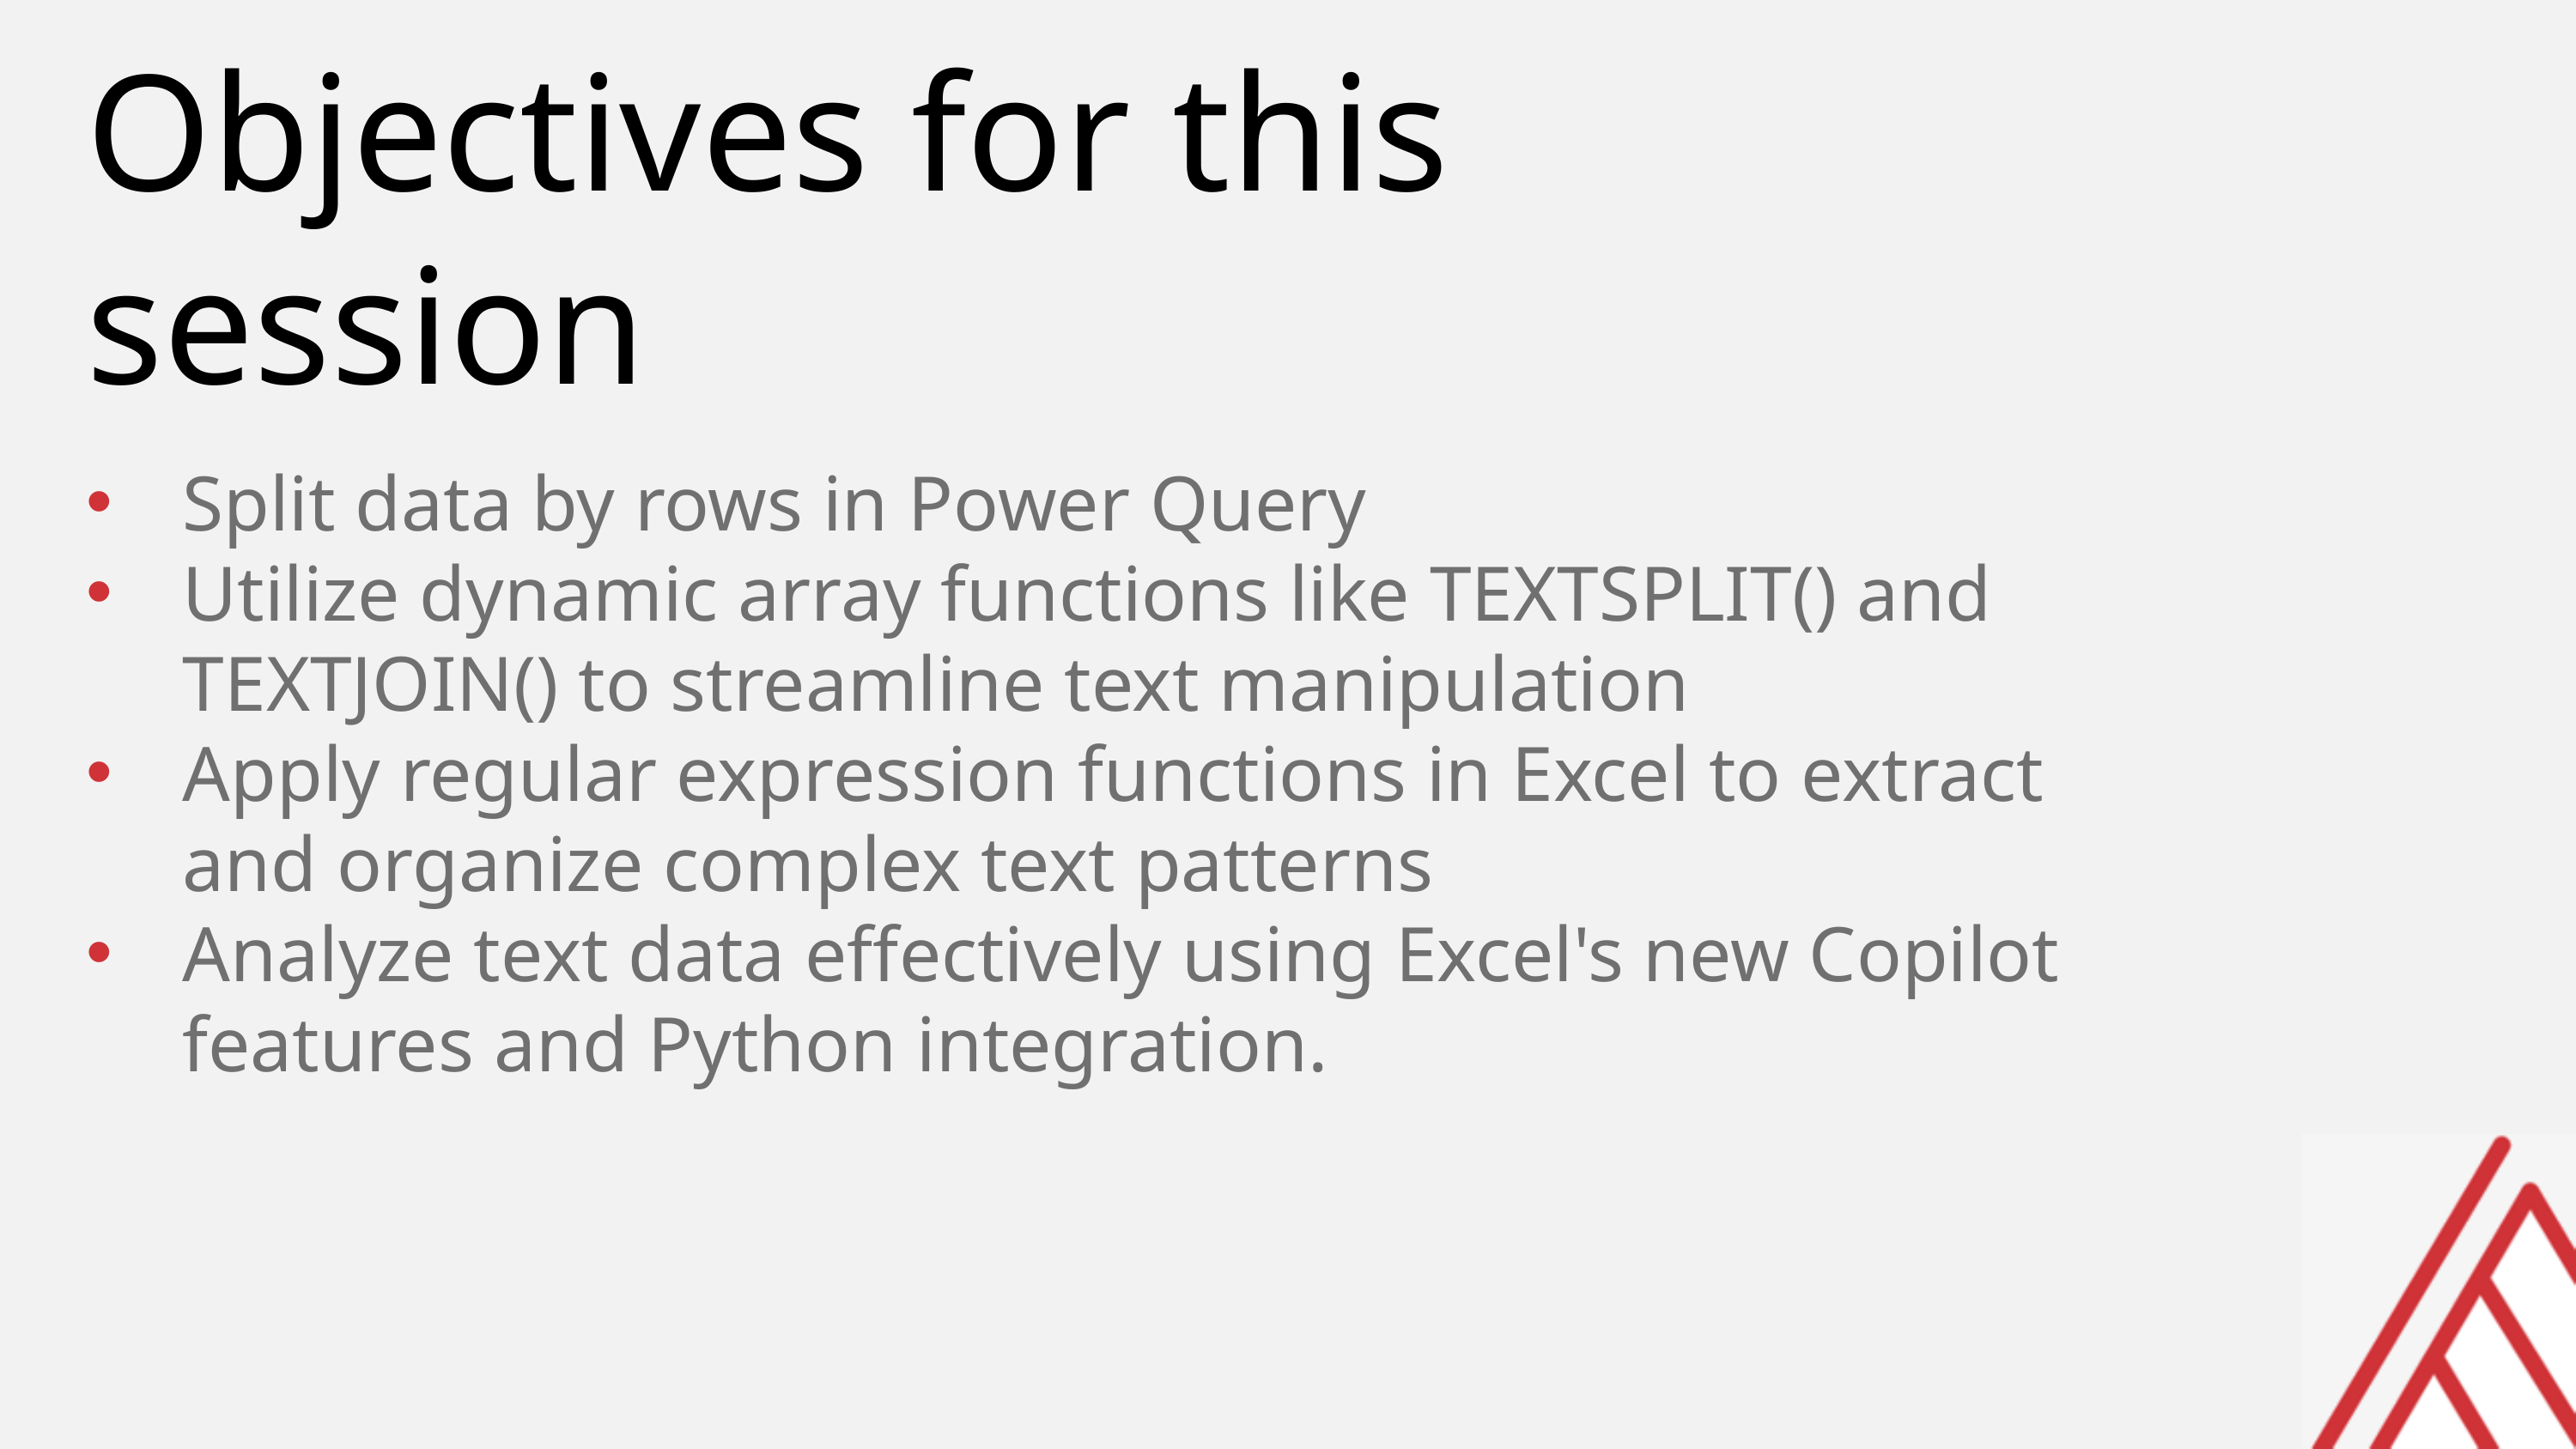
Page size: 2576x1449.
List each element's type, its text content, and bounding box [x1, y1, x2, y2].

text_box Objectives for this session [73, 23, 1761, 423]
picture [2301, 1134, 2576, 1449]
text_box Split data by rows in Power Query Utilize dynamic array functions like TEXTSPLIT() and TEXTJOIN() to streamline text manipulation Apply regular expression functions in Excel to extract and organize complex text patterns Analyze text data effectively using Excel's new Copilot features and Python integration. [73, 449, 2101, 1094]
